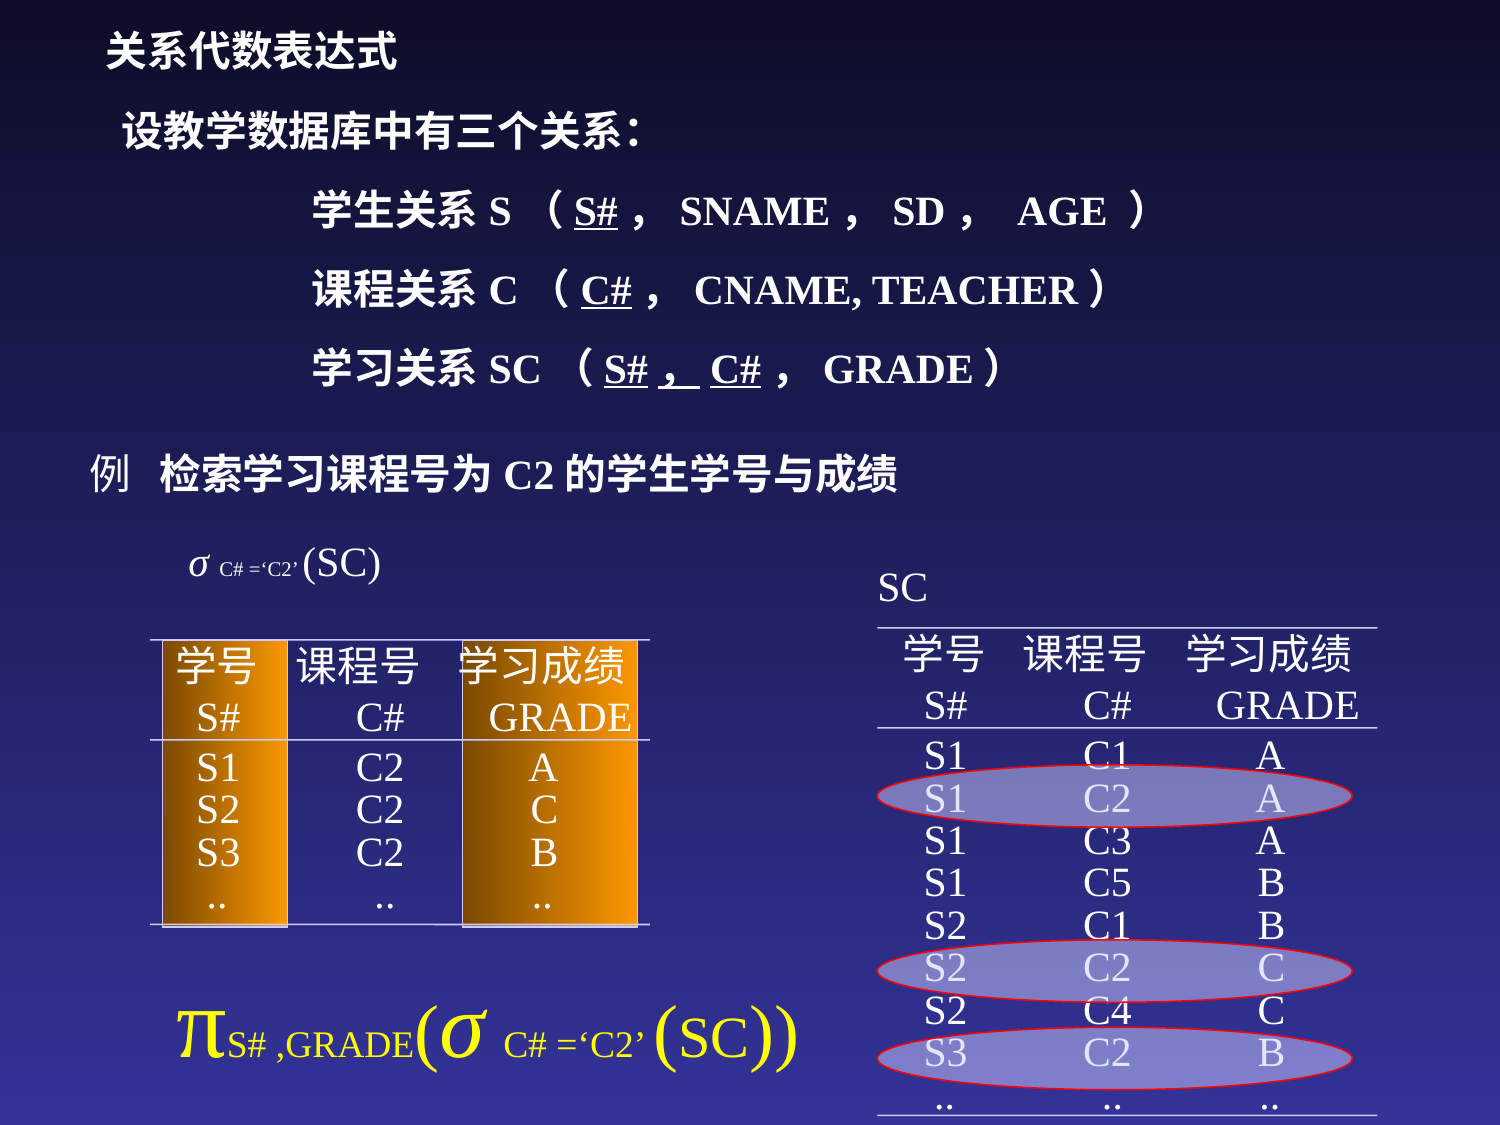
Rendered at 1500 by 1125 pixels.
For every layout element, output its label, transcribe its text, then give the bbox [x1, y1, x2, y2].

text_box σ C# =‘C2’ (SC) [173, 527, 397, 593]
title 关系代数表达式 [37, 12, 438, 88]
text_box 例 检索学习课程号为C2的学生学号与成绩 [75, 439, 1163, 506]
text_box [862, 552, 1378, 1125]
text_box 设教学数据库中有三个关系： 学生关系S（S#，SNAME，SD， AGE ） 课程关系C（C#，CNAME, TEACHER） 学习关系SC（S#，C#，GRADE） [87, 87, 1328, 400]
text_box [149, 639, 651, 925]
text_box πS# ,GRADE(σ C# =‘C2’ (SC)) [161, 949, 815, 1085]
